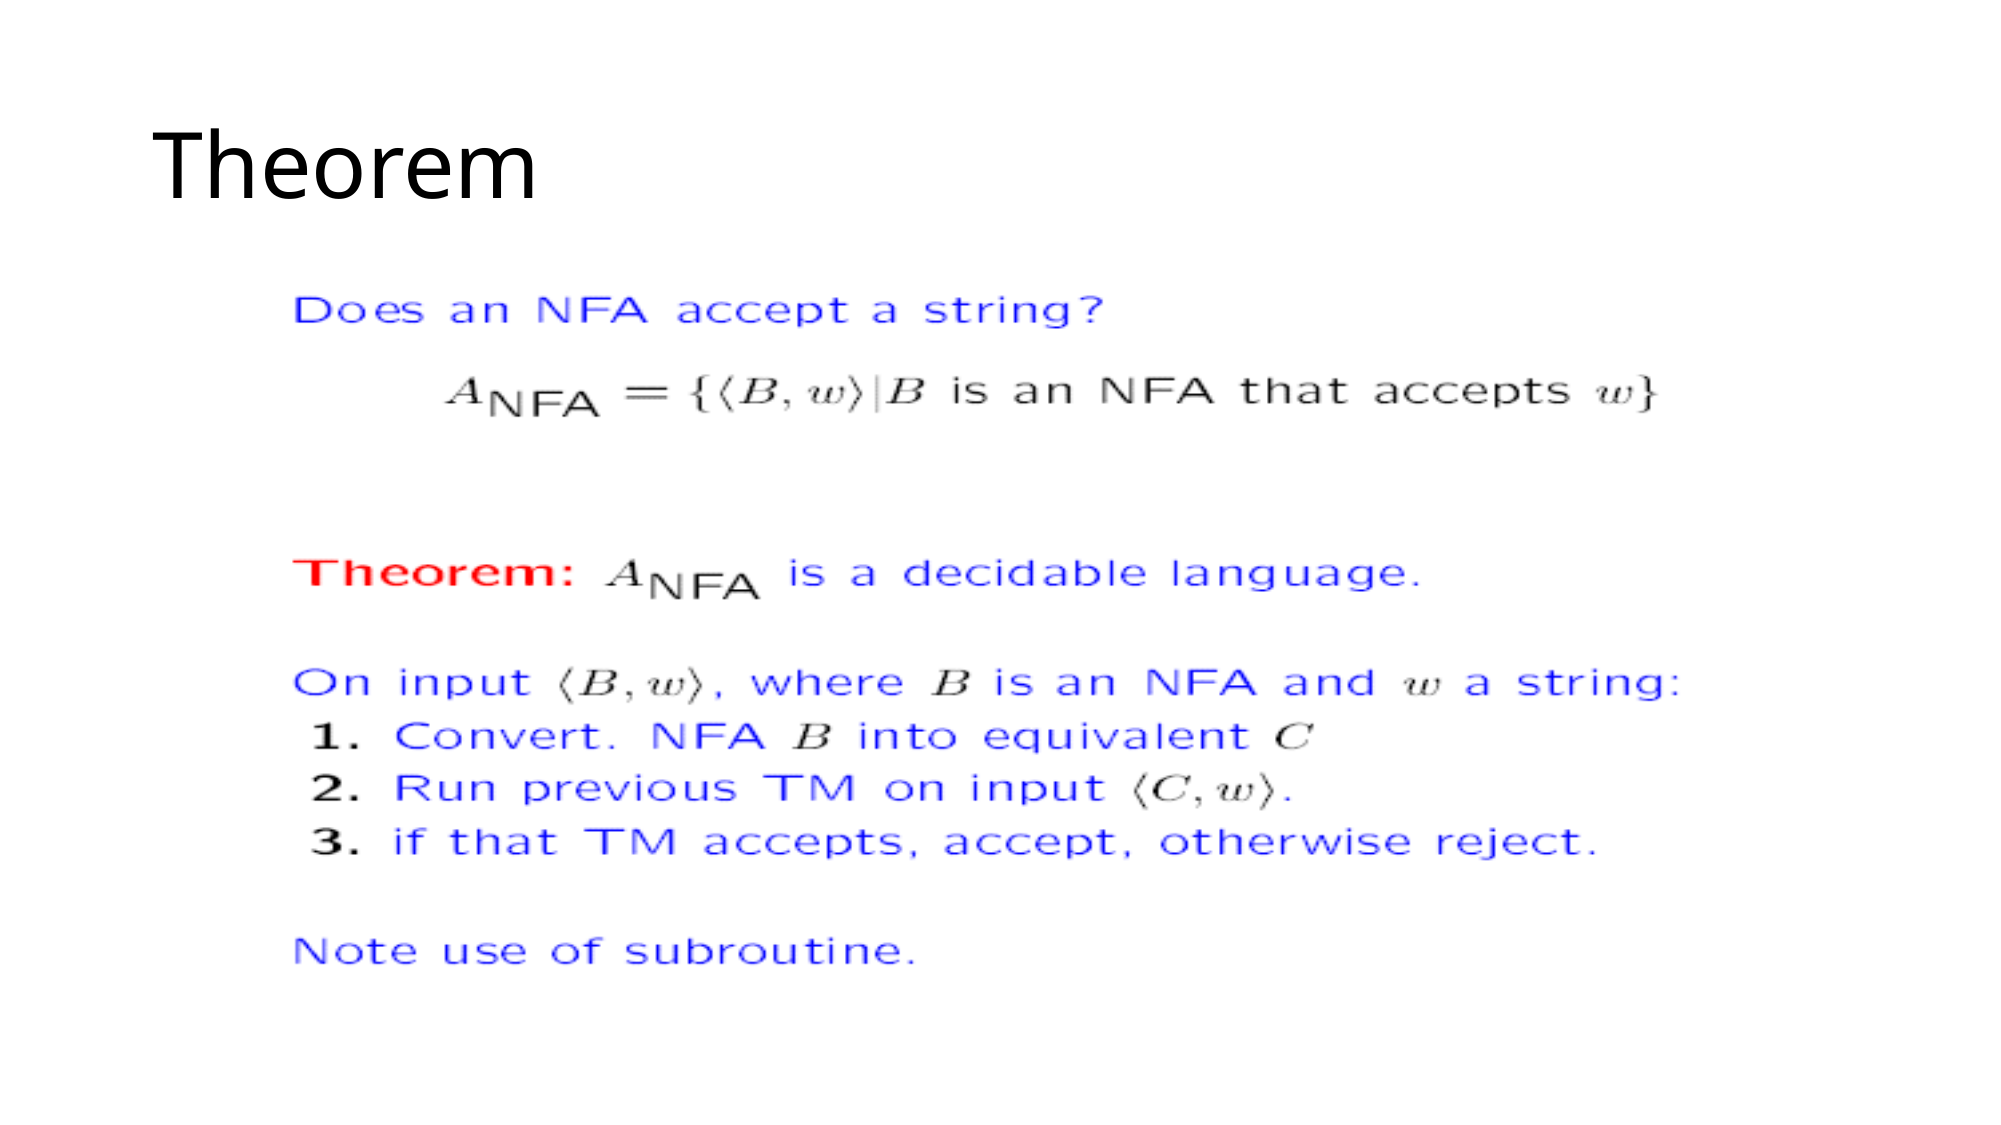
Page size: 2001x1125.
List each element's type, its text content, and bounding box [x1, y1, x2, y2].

picture [283, 277, 1784, 993]
title Theorem [137, 59, 1863, 278]
